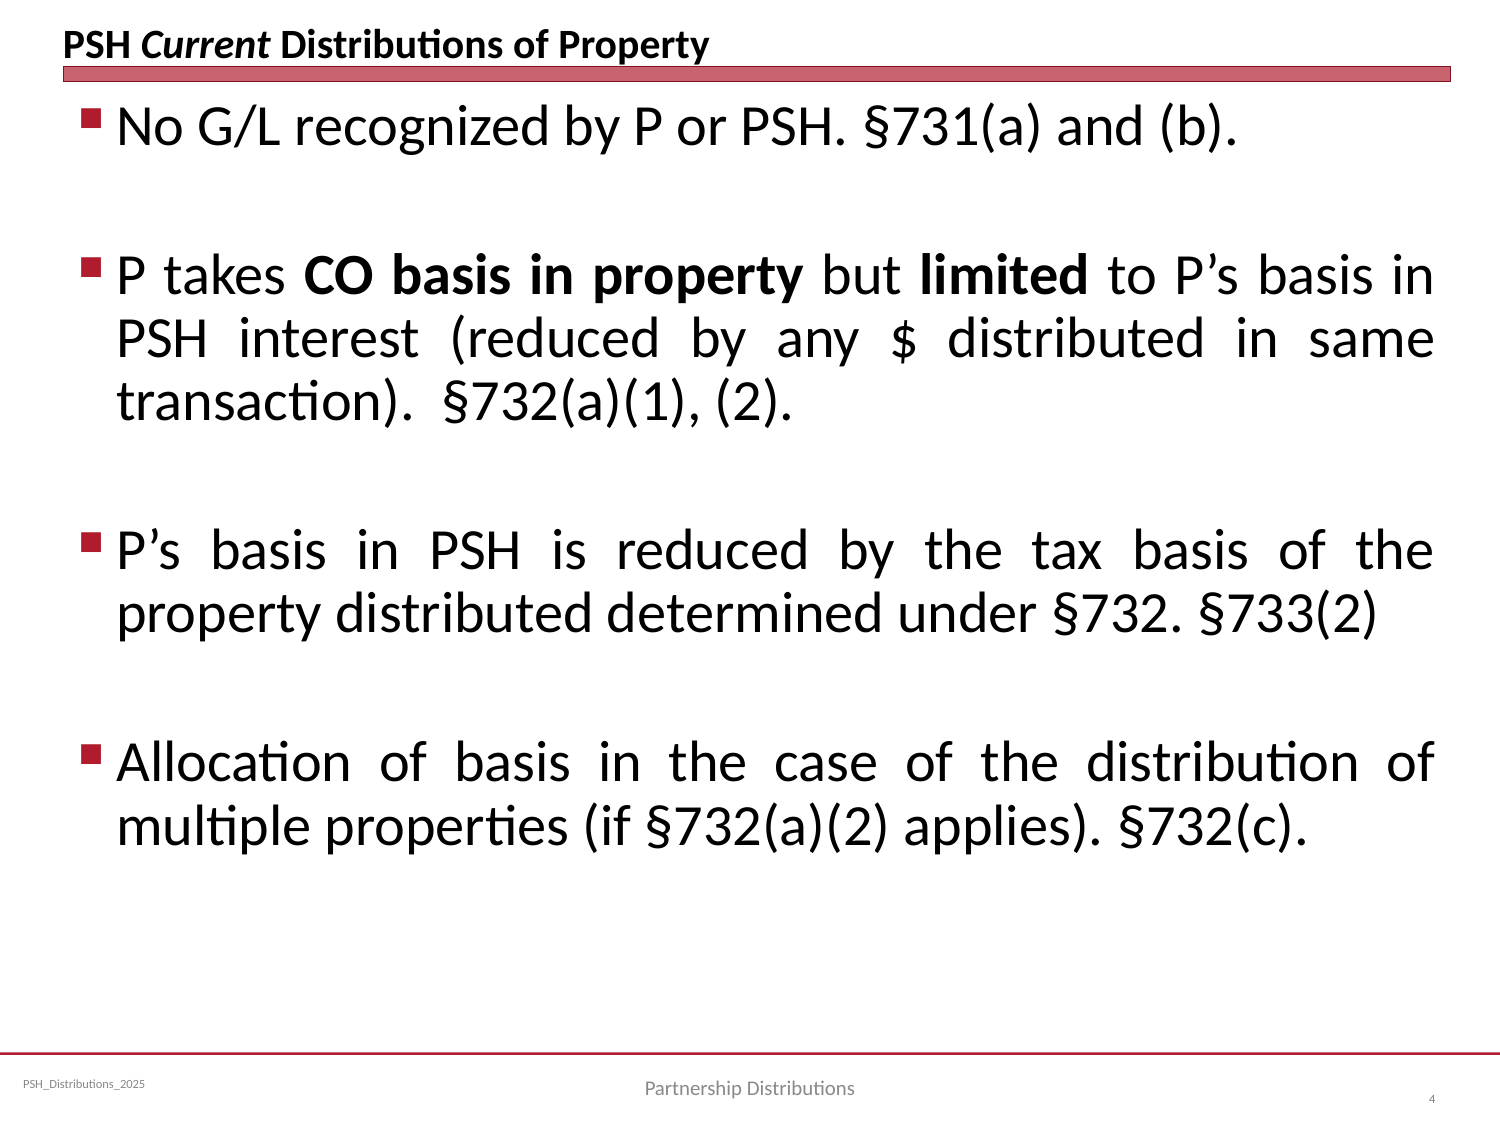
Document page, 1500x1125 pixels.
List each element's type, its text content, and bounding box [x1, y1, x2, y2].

footer Partnership Distributions [512, 1056, 988, 1117]
list No G/L recognized by P or PSH. §731(a) and (b). P takes CO basis in property but limited to P’s basis in PSH interest (reduced by any $ distributed in same transaction). §732(a)(1), (2). P’s basis in PSH is reduced by the tax basis of the property distributed determined under §732. §733(2) Allocation of basis in the case of the distribution of multiple properties (if §732(a)(2) applies). §732(c). [63, 87, 1451, 1041]
slide_number 4 [1375, 1061, 1451, 1122]
title PSH Current Distributions of Property [62, 6, 1451, 67]
